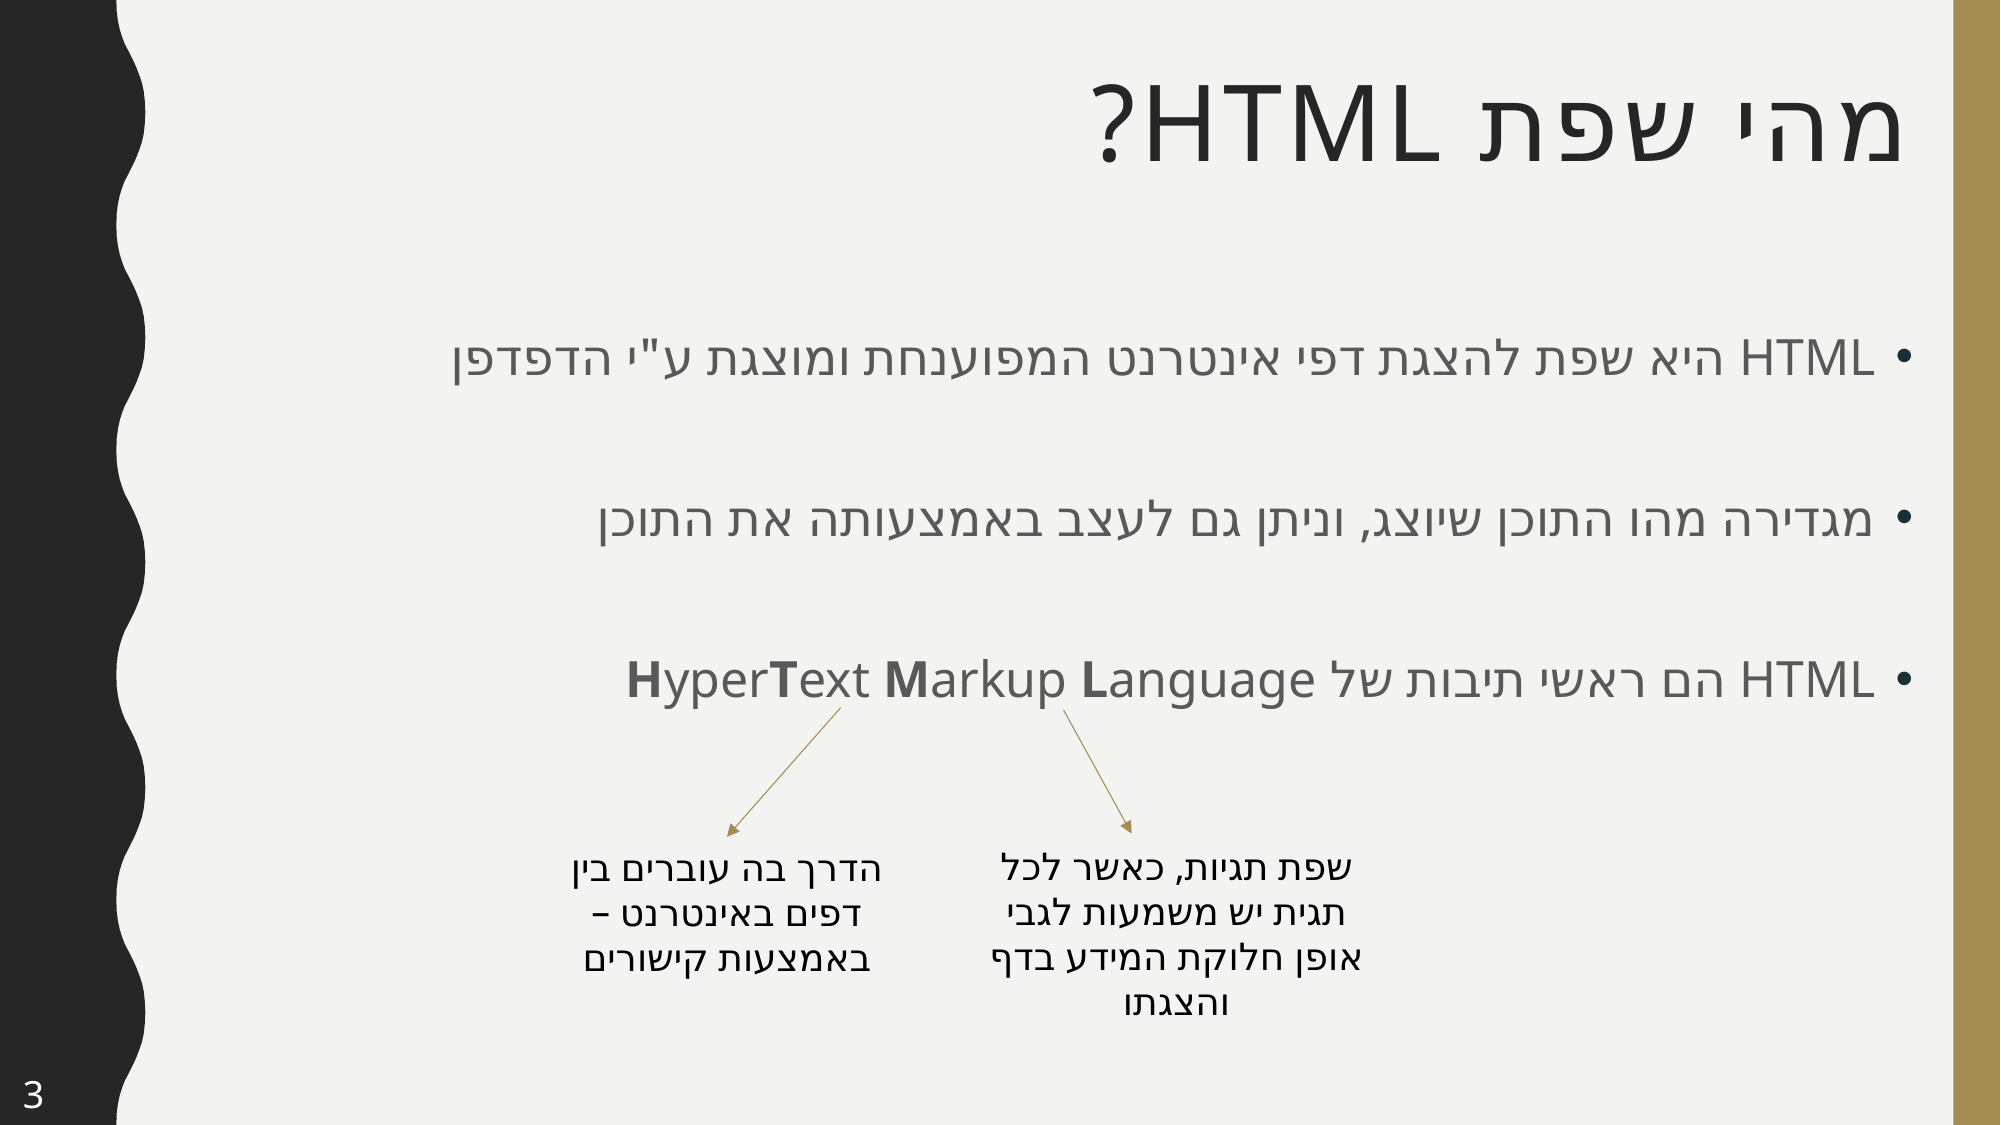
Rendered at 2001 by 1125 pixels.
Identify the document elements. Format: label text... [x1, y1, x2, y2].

list HTML היא שפת להצגת דפי אינטרנט המפוענחת ומוצגת ע"י הדפדפן מגדירה מהו התוכן שיוצג, וניתן גם לעצב באמצעותה את התוכן HTML הם ראשי תיבות של HyperText Markup Language [173, 237, 1929, 1091]
text_box שפת תגיות, כאשר לכל תגית יש משמעות לגבי אופן חלוקת המידע בדף והצגתו [974, 835, 1379, 1031]
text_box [726, 707, 841, 837]
title מהי שפת HTML? [173, 62, 1929, 215]
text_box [1063, 710, 1132, 834]
text_box הדרך בה עוברים בין דפים באינטרנט – באמצעות קישורים [524, 836, 930, 987]
